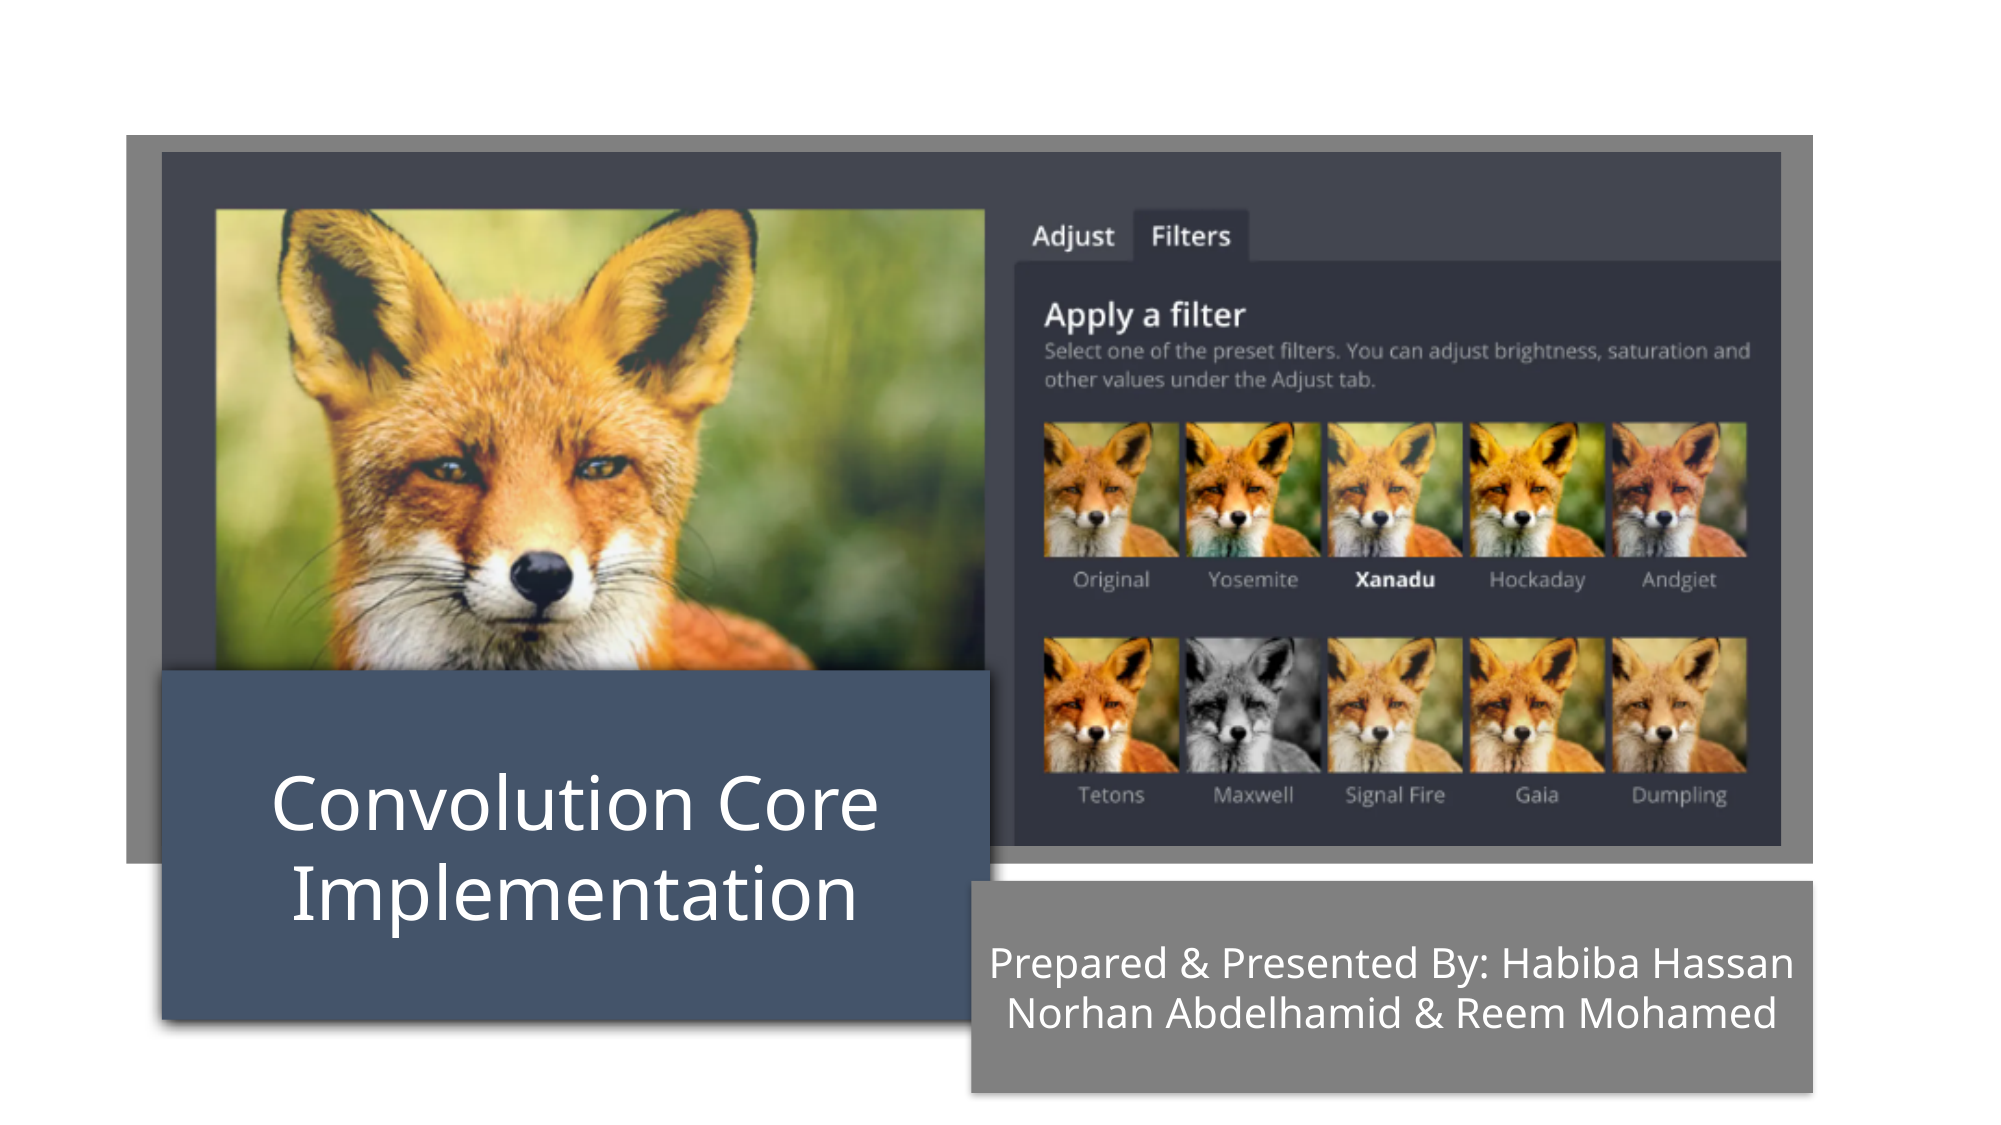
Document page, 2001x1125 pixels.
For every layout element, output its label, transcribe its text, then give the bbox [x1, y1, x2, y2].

text_box Convolution Core Implementation [161, 846, 991, 1021]
text_box [125, 134, 1814, 865]
picture [161, 152, 1782, 846]
text_box Prepared & Presented By: Habiba Hassan Norhan Abdelhamid & Reem Mohamed [970, 880, 1814, 1094]
